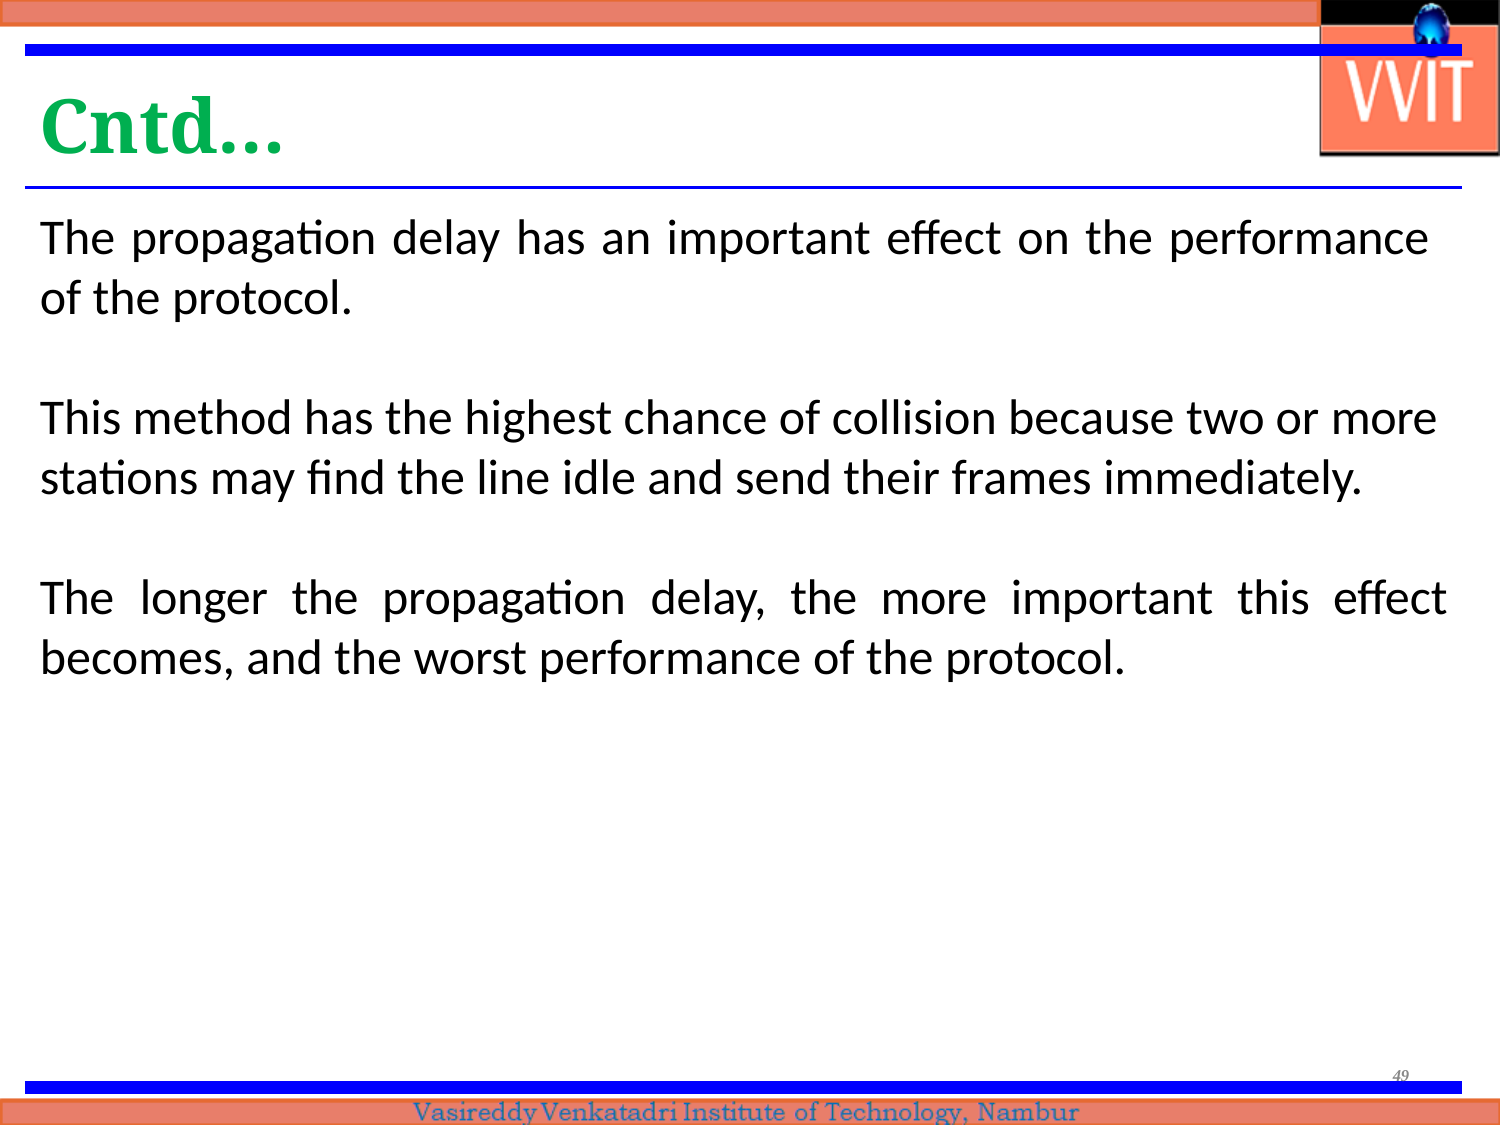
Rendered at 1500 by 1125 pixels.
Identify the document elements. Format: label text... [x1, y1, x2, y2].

picture [0, 0, 1500, 1125]
title Cntd… [37, 76, 296, 202]
list The propagation delay has an important effect on the performance of the protocol. This method has the highest chance of collision because two or more stations may find the line idle and send their frames immediately. The longer the propagation delay, the more important this effect becomes, and the worst performance of the protocol. [37, 202, 1450, 842]
slide_number 49 [1386, 1064, 1419, 1125]
